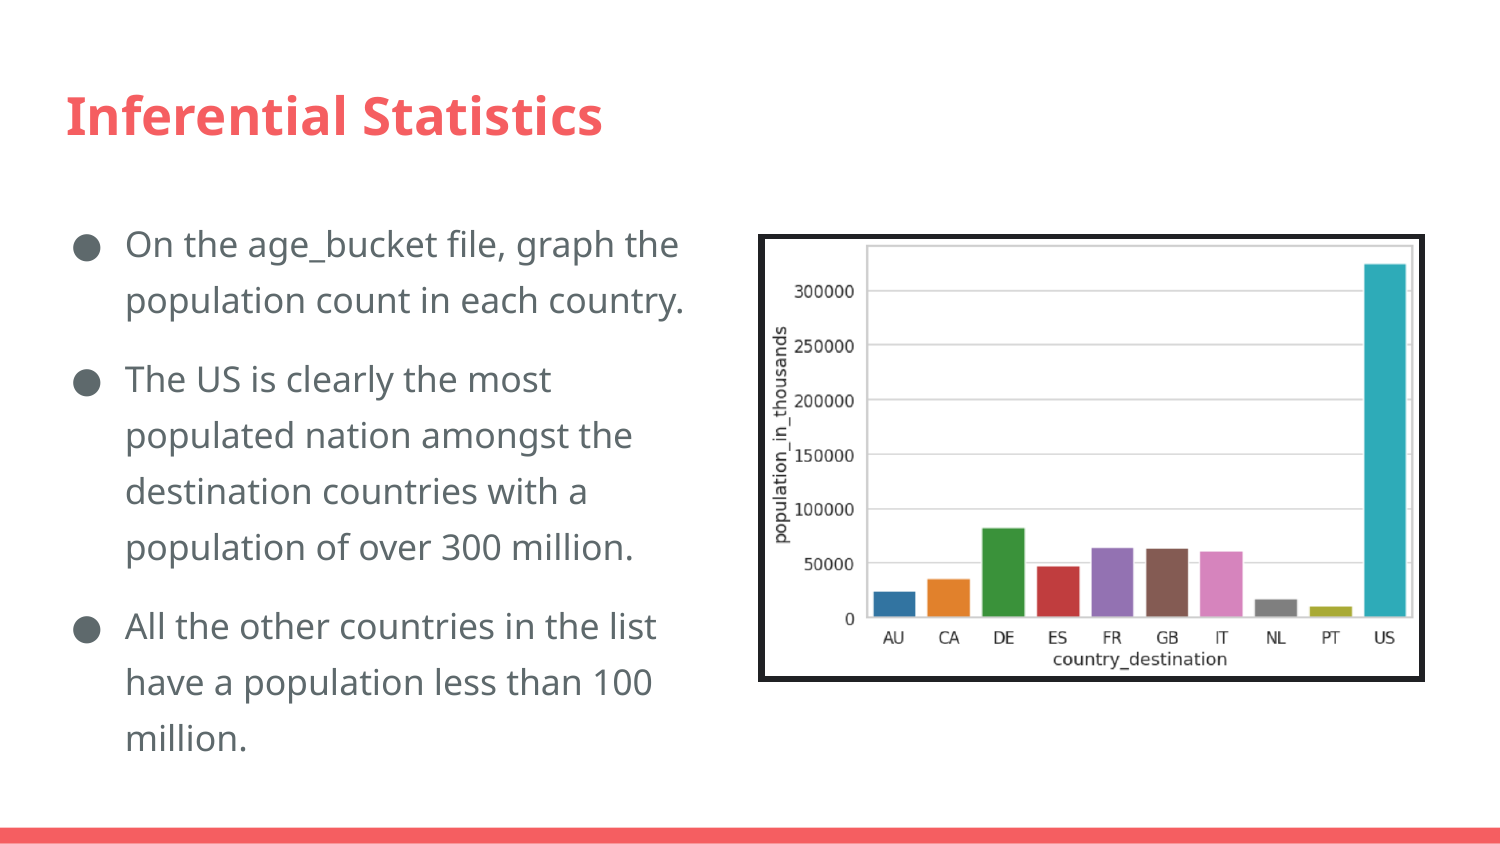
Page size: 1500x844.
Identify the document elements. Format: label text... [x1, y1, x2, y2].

list On the age_bucket file, graph the population count in each country. The US is clearly the most populated nation amongst the destination countries with a population of over 300 million. All the other countries in the list have a population less than 100 million. [38, 197, 746, 781]
title Inferential Statistics [51, 64, 1449, 167]
picture [758, 234, 1425, 682]
